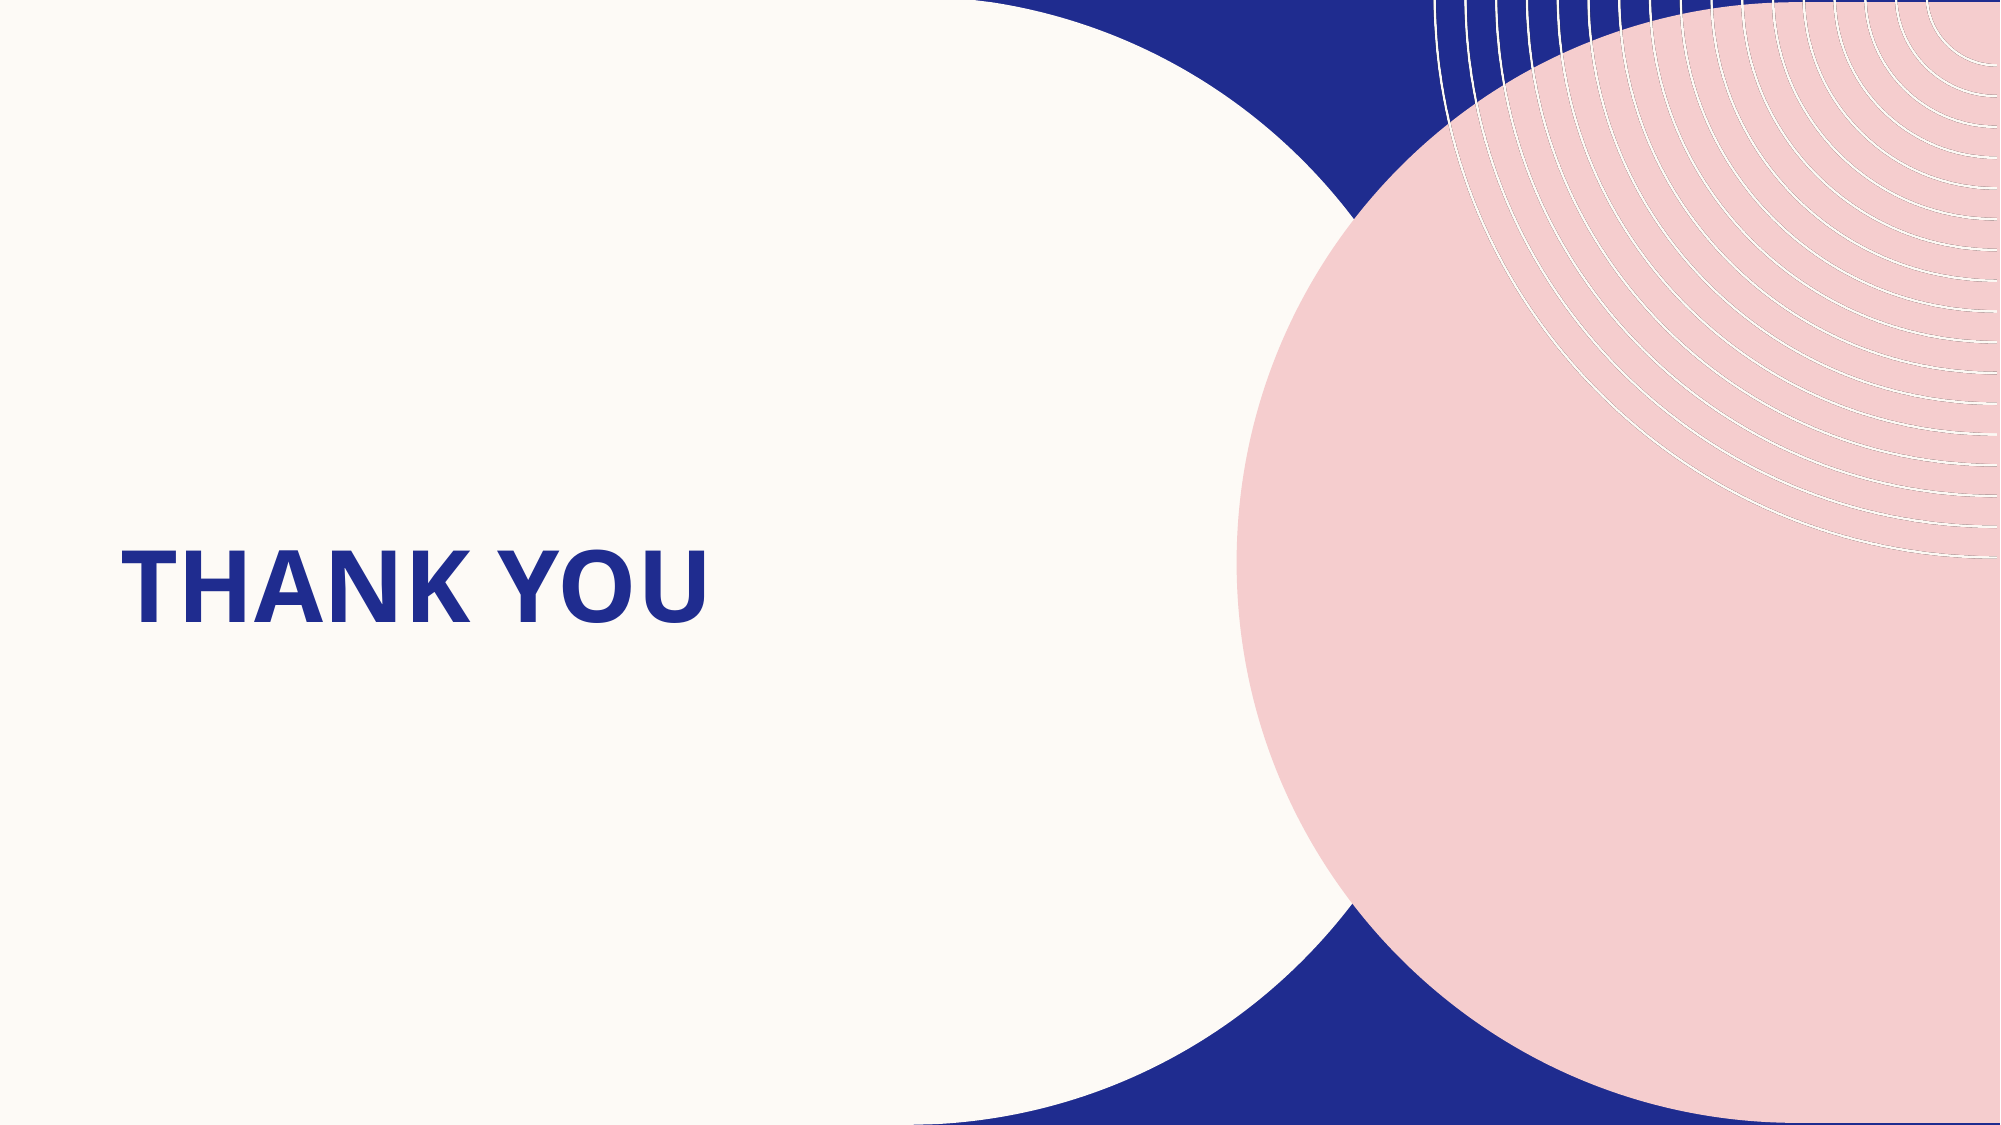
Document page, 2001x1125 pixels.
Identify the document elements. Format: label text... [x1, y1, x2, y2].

picture [1433, 0, 1997, 559]
title THANK YOU [105, 425, 1230, 765]
